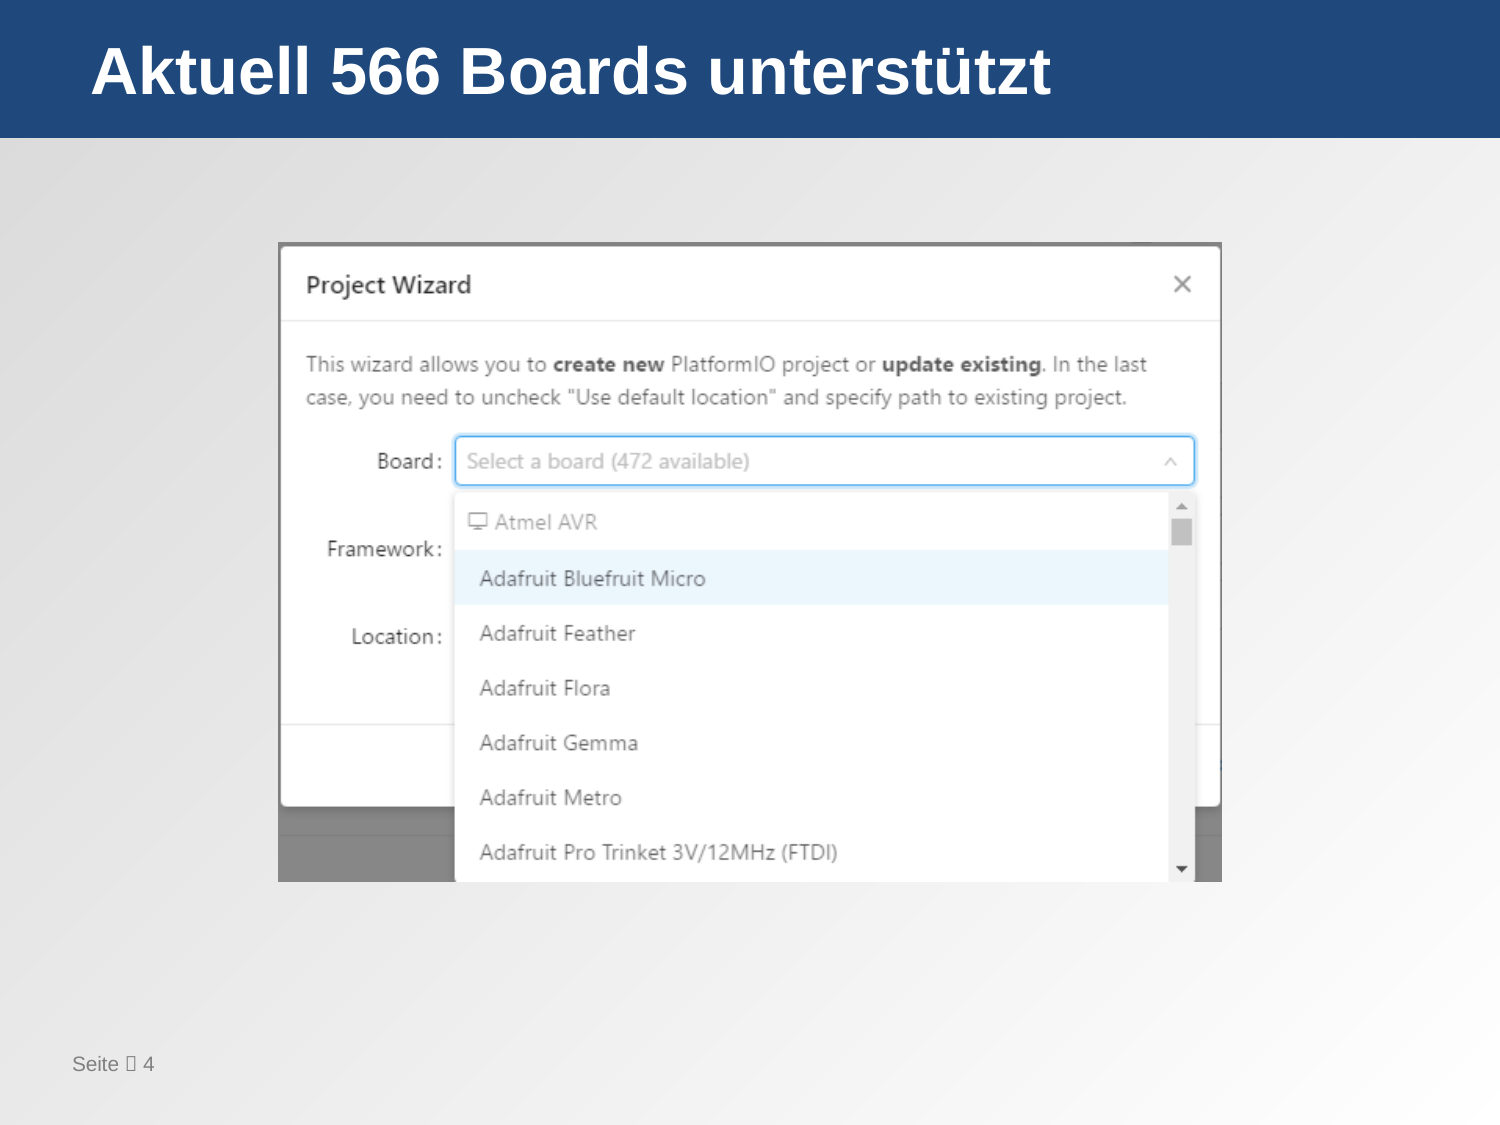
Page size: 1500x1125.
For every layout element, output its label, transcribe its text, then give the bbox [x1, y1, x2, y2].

picture [278, 242, 1222, 883]
title Aktuell 566 Boards unterstützt [75, 20, 1425, 208]
